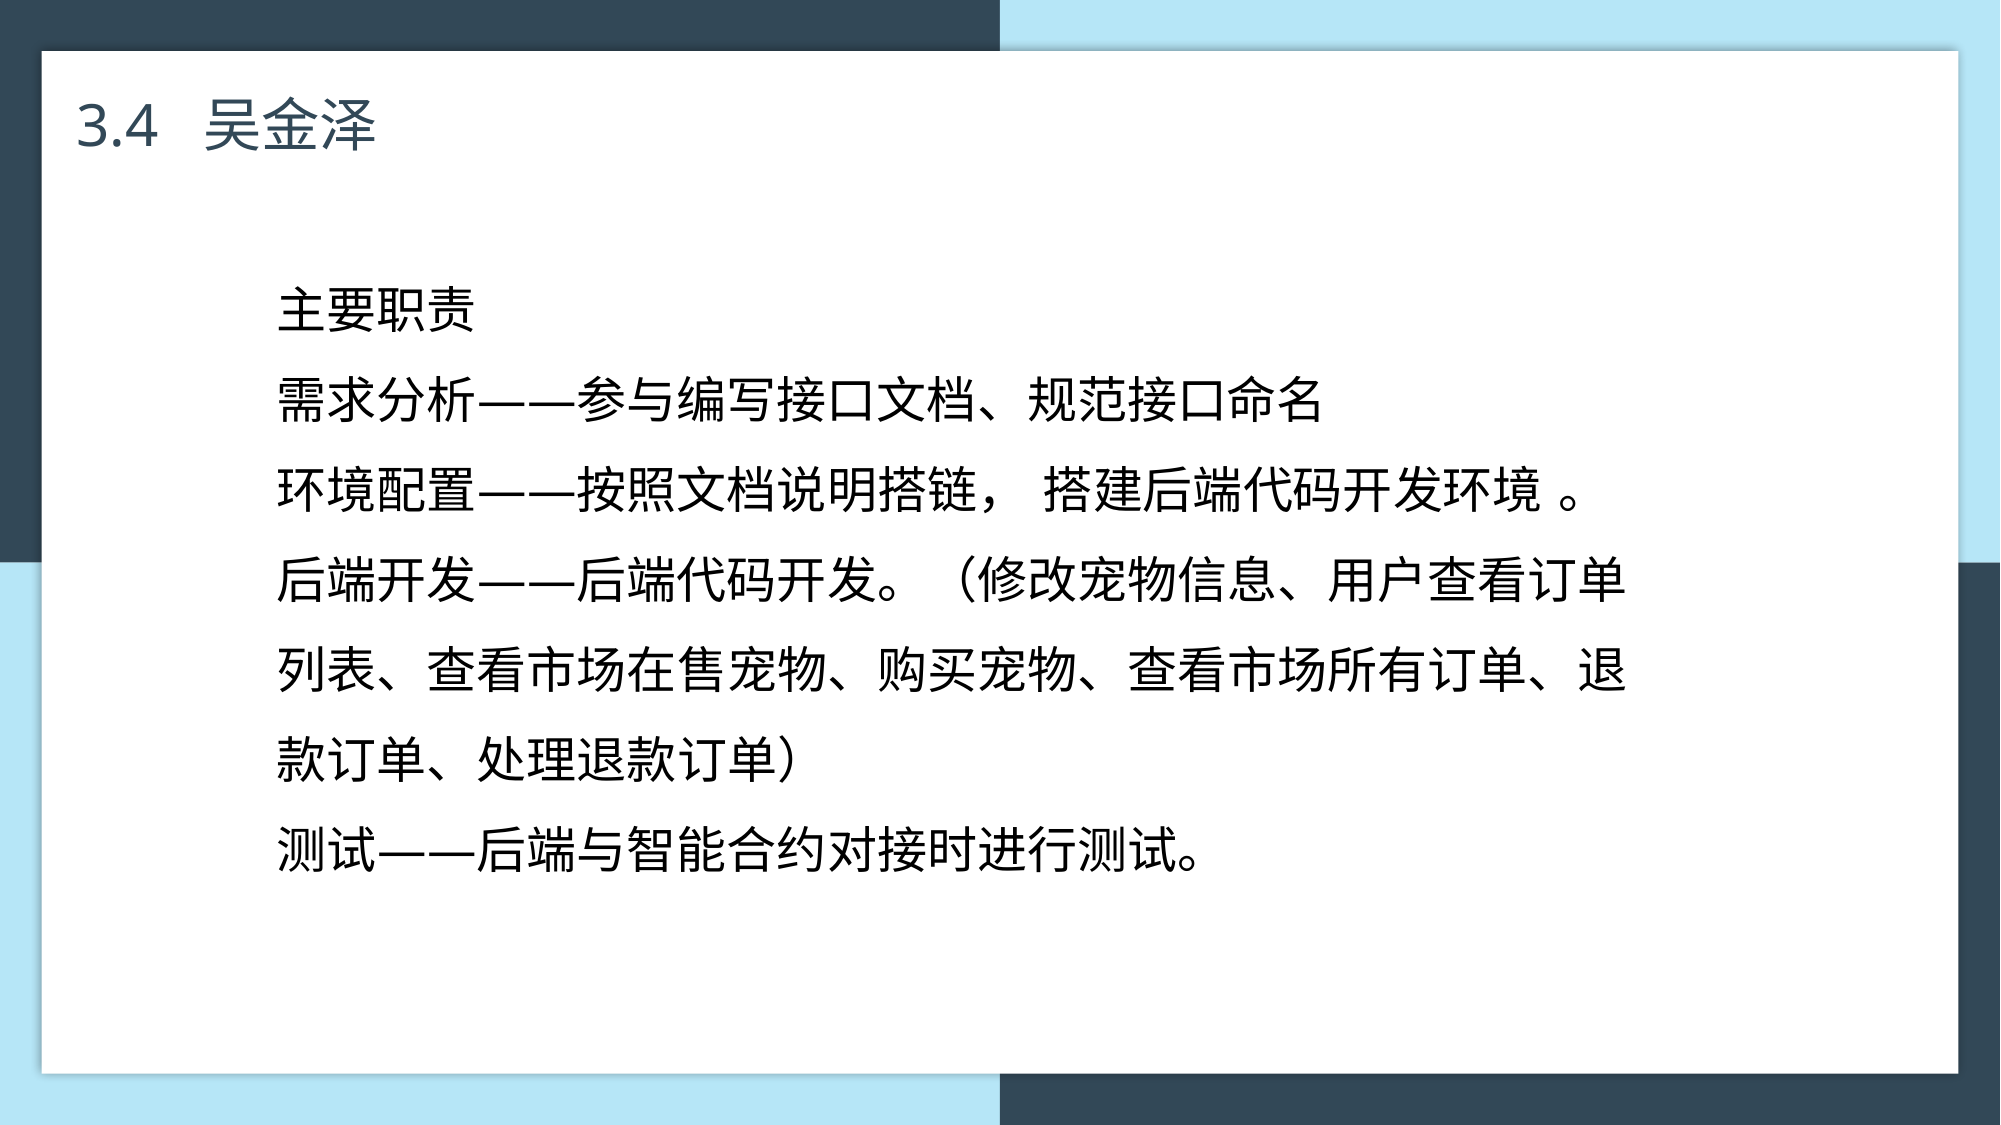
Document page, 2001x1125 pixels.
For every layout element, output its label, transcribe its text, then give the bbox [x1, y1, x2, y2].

text_box [998, 0, 2000, 564]
text_box [0, 564, 998, 1125]
text_box 3.4 吴金泽 [61, 28, 685, 166]
text_box 主要职责 需求分析——参与编写接口文档、规范接口命名 环境配置——按照文档说明搭链， 搭建后端代码开发环境 。 后端开发——后端代码开发。（修改宠物信息、用户查看订单列表、查看市场在售宠物、购买宠物、查看市场所有订单、退款订单、处理退款订单） 测试——后端与智能合约对接时进行测试。 [262, 241, 1648, 1067]
text_box [40, 49, 1960, 1076]
text_box [0, 0, 998, 564]
text_box [998, 564, 2000, 1125]
